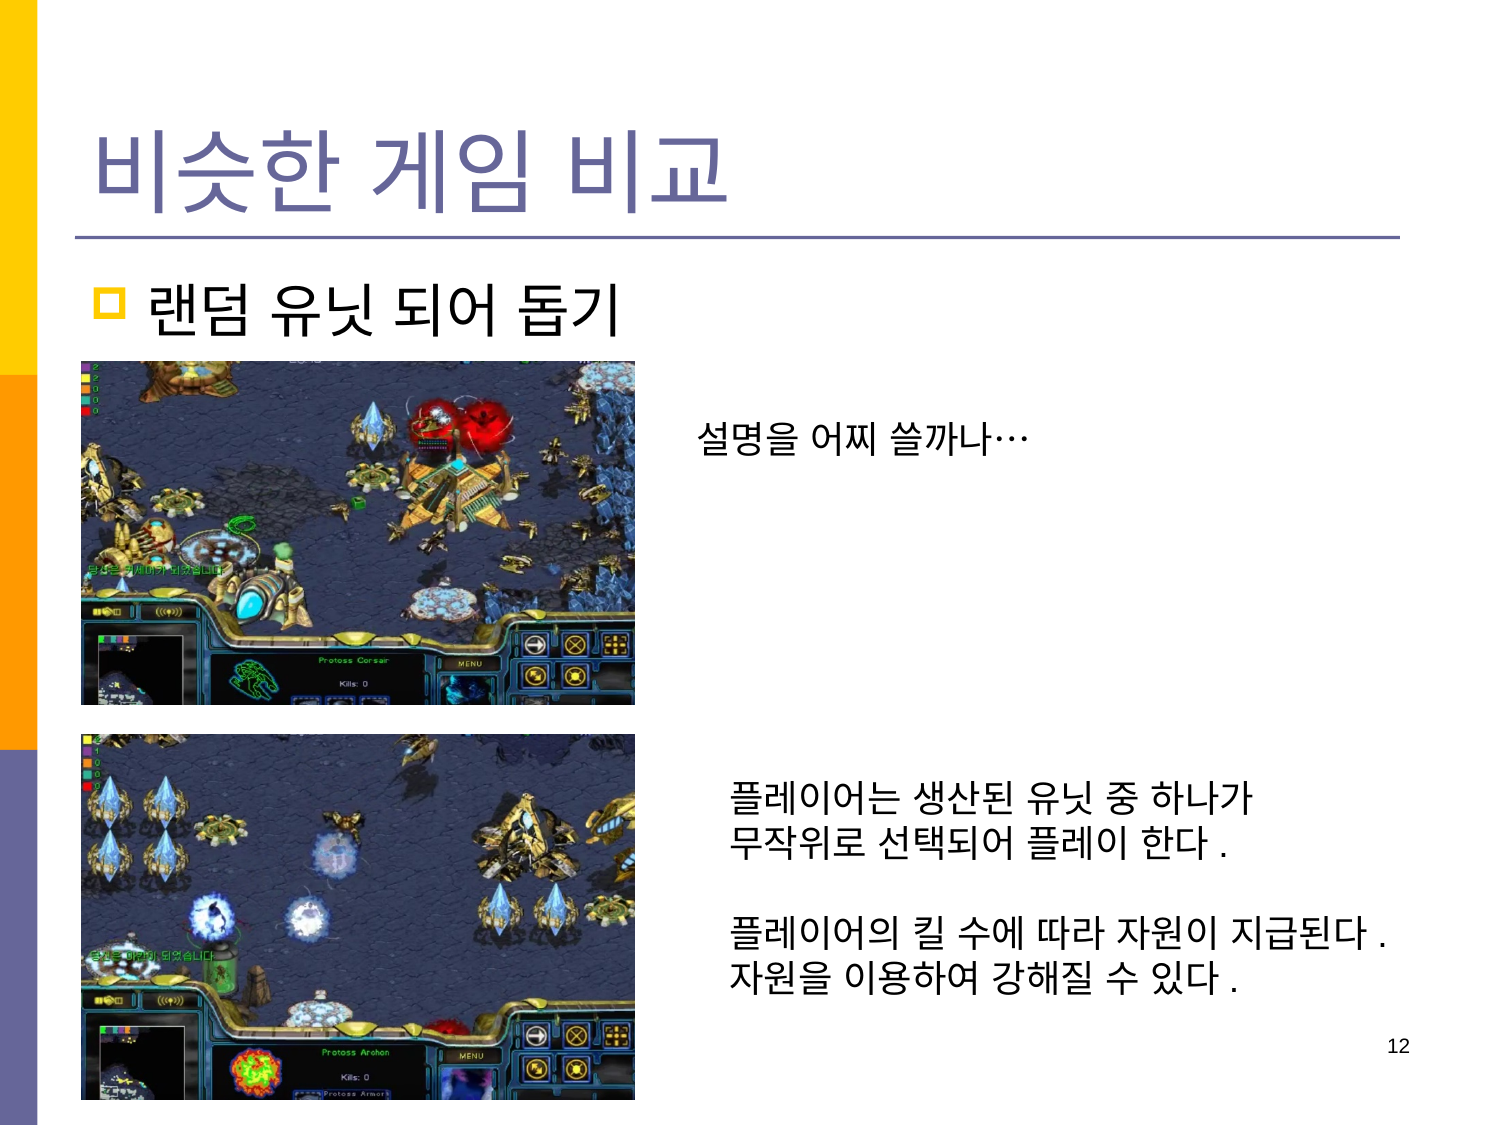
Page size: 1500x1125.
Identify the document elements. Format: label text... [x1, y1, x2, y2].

text_box 설명을 어찌 쓸까나… [681, 408, 1383, 469]
text_box 플레이어는 생산된 유닛 중 하나가 무작위로 선택되어 플레이 한다. 플레이어의 킬 수에 따라 자원이 지급된다. 자원을 이용하여 강해질 수 있다. [714, 767, 1403, 1008]
picture [81, 734, 635, 1101]
title 비슷한 게임 비교 [75, 45, 1425, 233]
slide_number 12 [1074, 1025, 1425, 1100]
picture [81, 361, 635, 705]
list 랜덤 유닛 되어 돕기 [75, 266, 1425, 1010]
